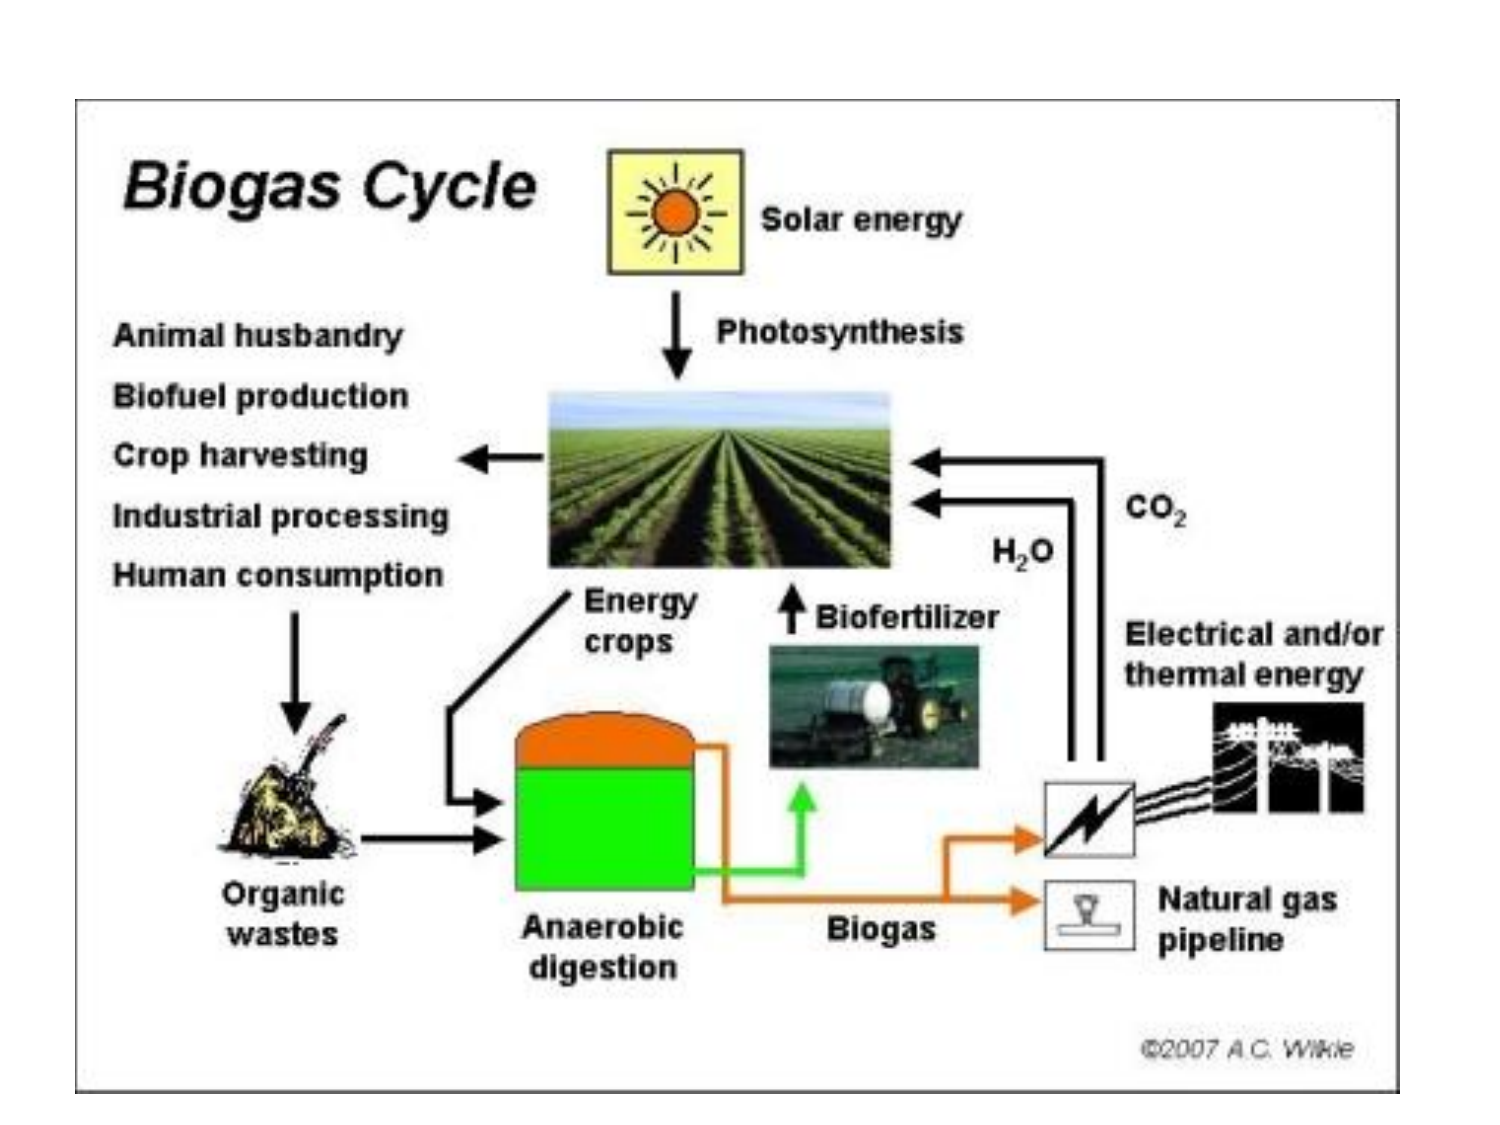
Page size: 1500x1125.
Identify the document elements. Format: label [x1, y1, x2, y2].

picture [74, 99, 1401, 1094]
